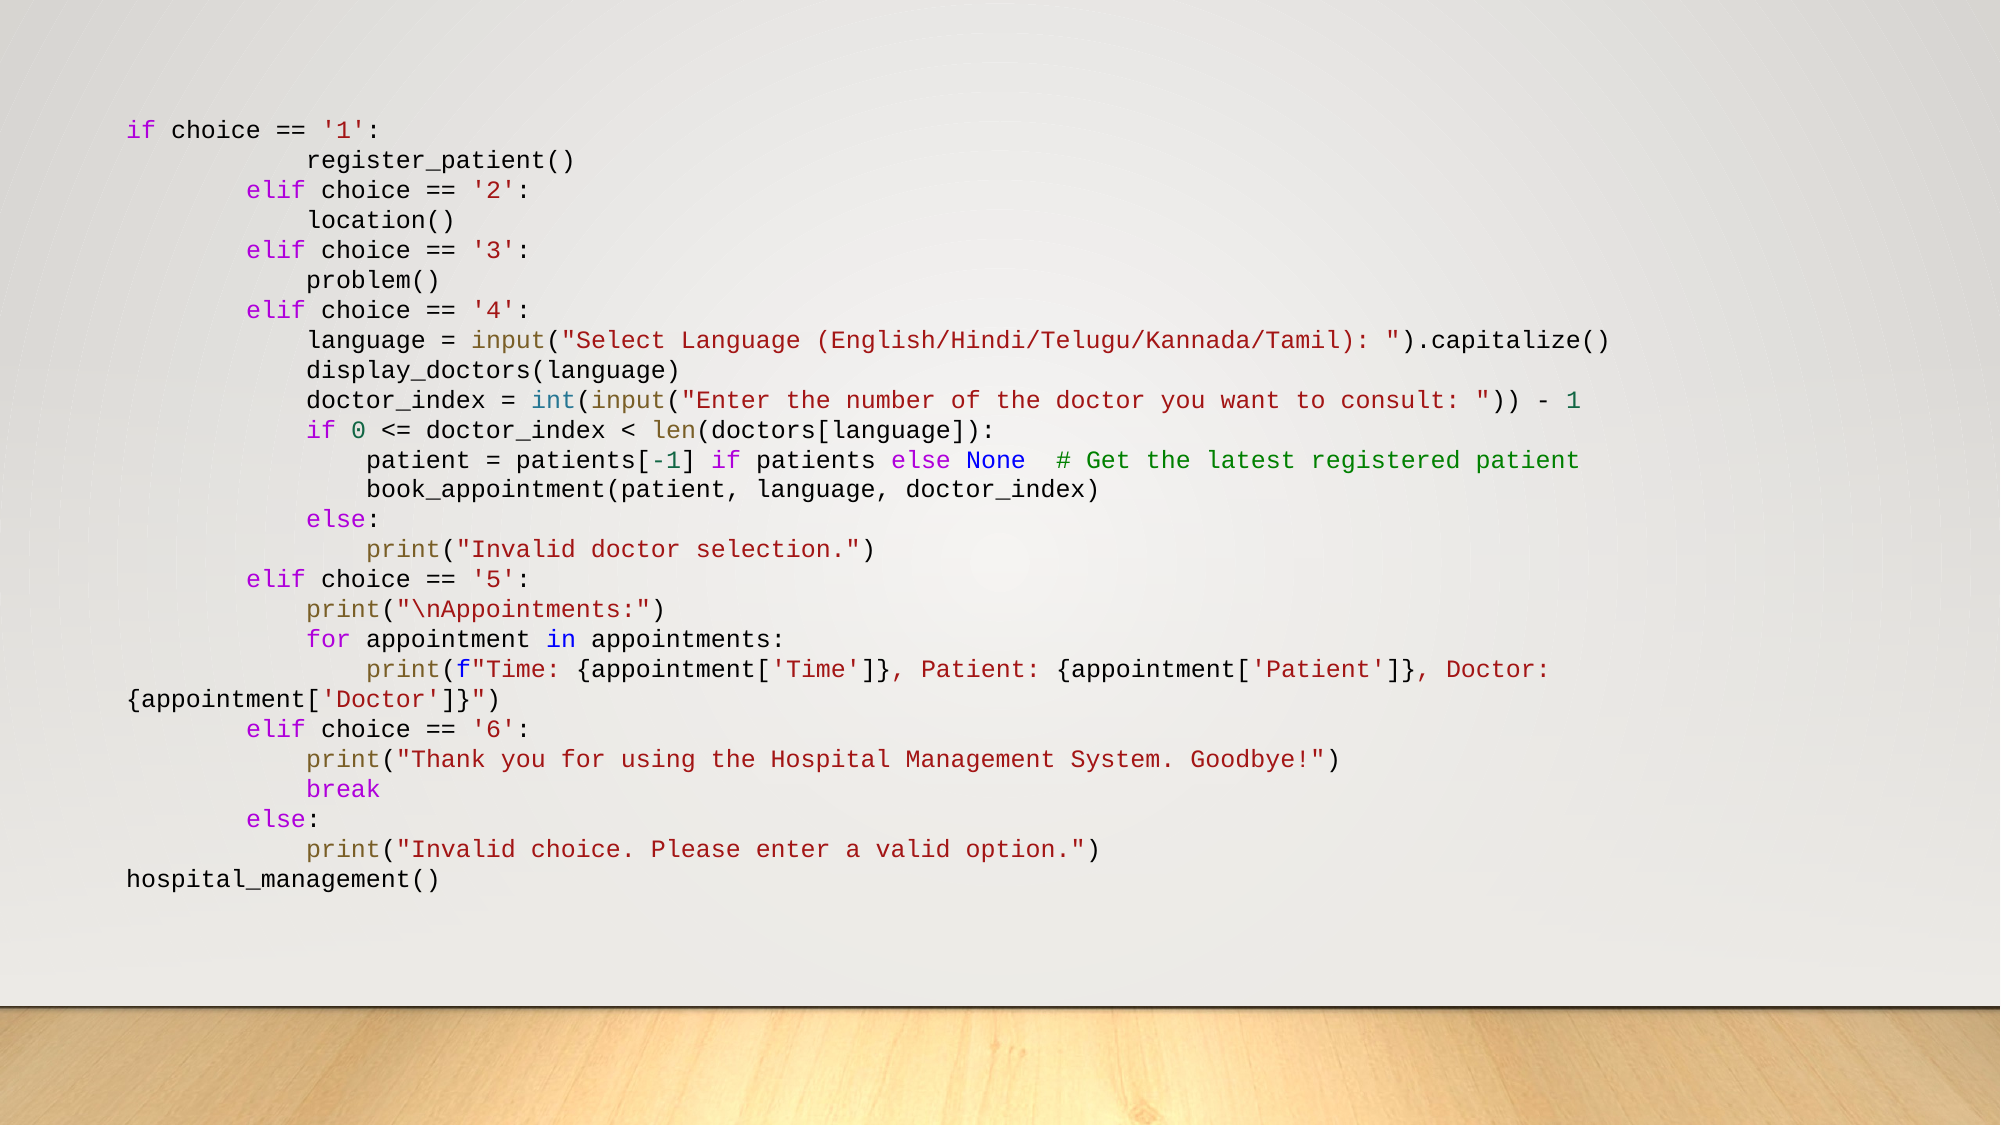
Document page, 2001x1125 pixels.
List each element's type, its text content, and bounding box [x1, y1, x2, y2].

picture [0, 1006, 2000, 1125]
text_box if choice == '1': register_patient() elif choice == '2': location() elif choice == '3': problem() elif choice == '4': language = input("Select Language (English/Hindi/Telugu/Kannada/Tamil): ").capitalize() display_doctors(language) doctor_index = int(input("Enter the number of the doctor you want to consult: ")) - 1 if 0 <= doctor_index < len(doctors[language]): patient = patients[-1] if patients else None # Get the latest registered patient book_appointment(patient, language, doctor_index) else: print("Invalid doctor selection.") elif choice == '5': print("\nAppointments:") for appointment in appointments: print(f"Time: {appointment['Time']}, Patient: {appointment['Patient']}, Doctor: {appointment['Doctor']}") elif choice == '6': print("Thank you for using the Hospital Management System. Goodbye!") break else: print("Invalid choice. Please enter a valid option.") hospital_management() [111, 106, 1889, 900]
